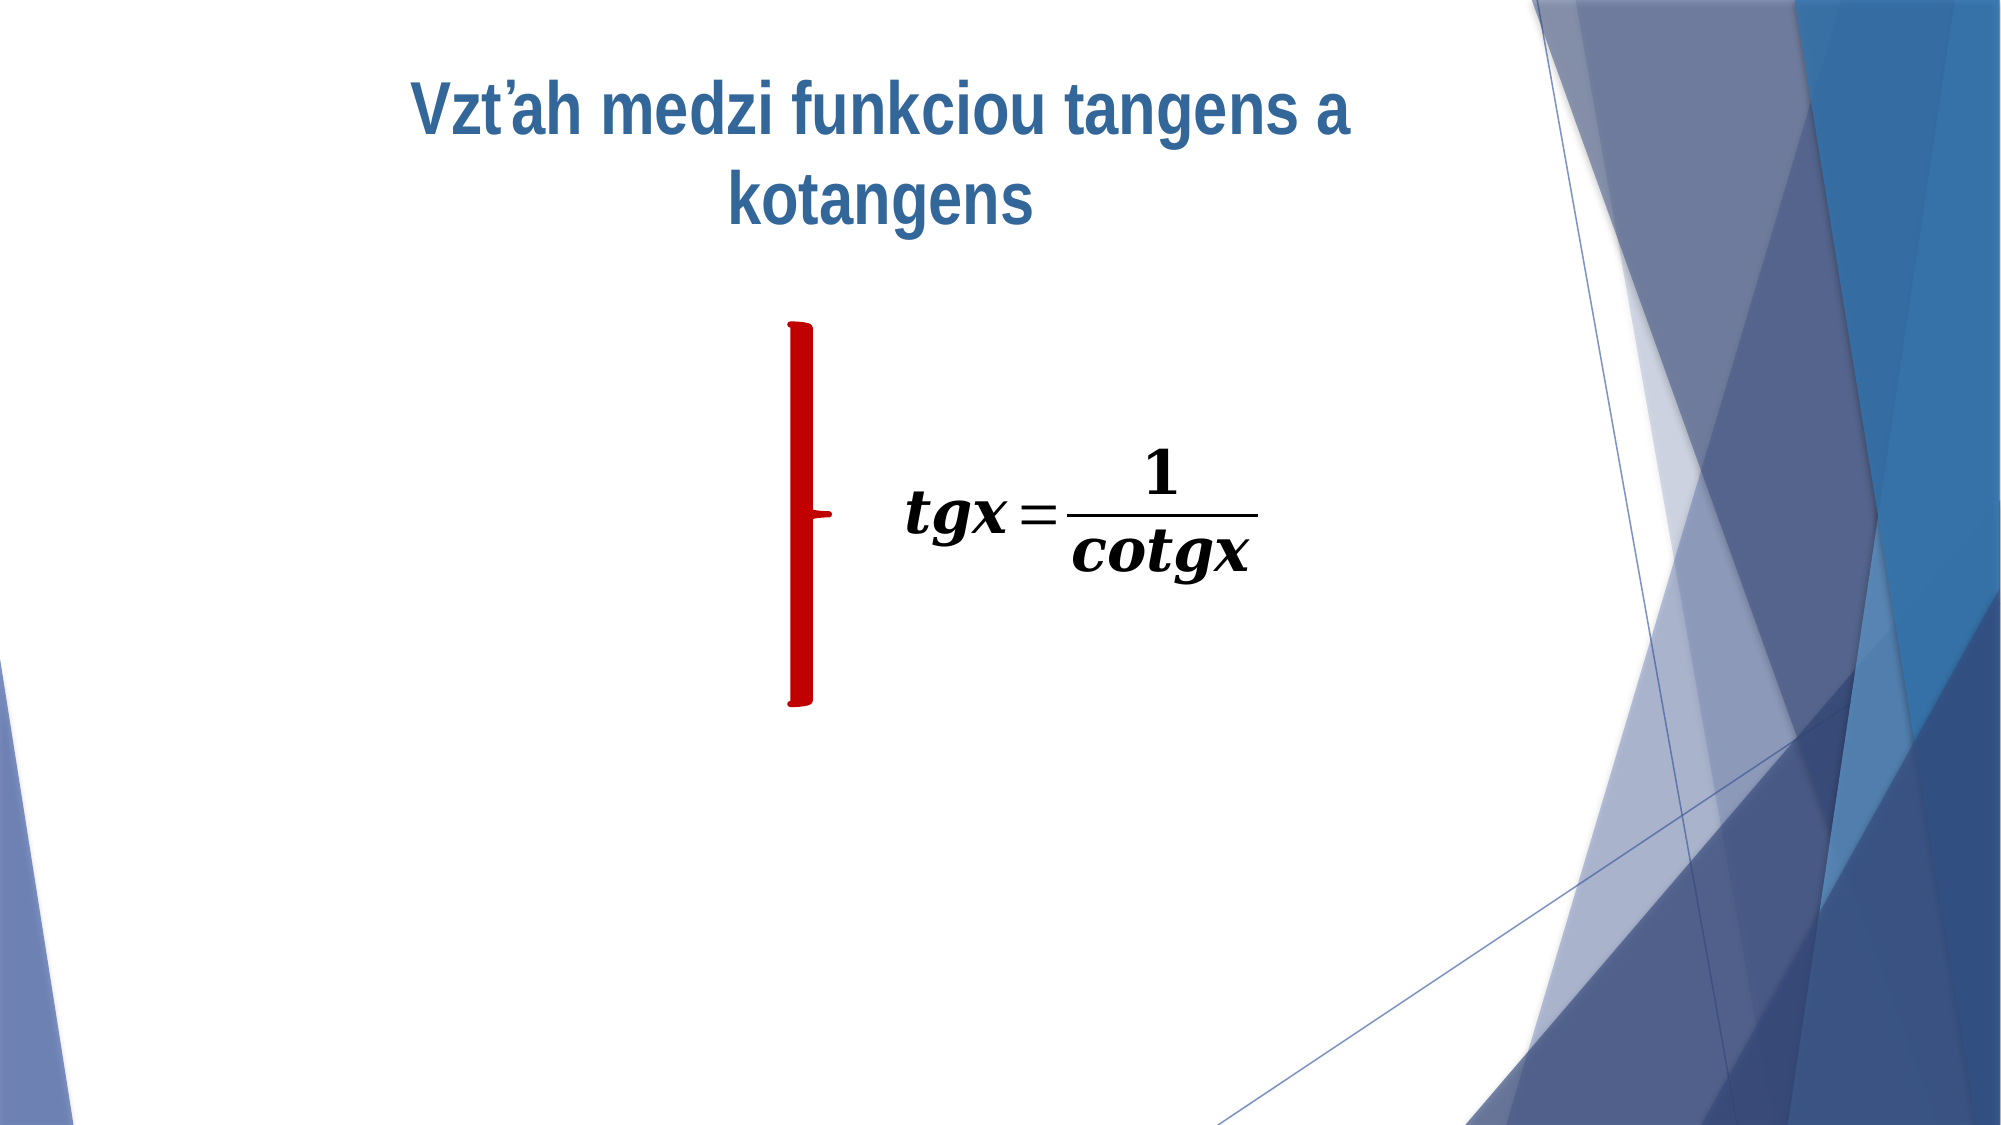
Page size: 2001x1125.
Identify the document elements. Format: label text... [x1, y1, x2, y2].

text_box [789, 323, 830, 706]
text_box [1138, 487, 1169, 514]
text_box Vzťah medzi funkciou tangens a kotangens [276, 52, 1486, 251]
text_box [1138, 517, 1169, 548]
